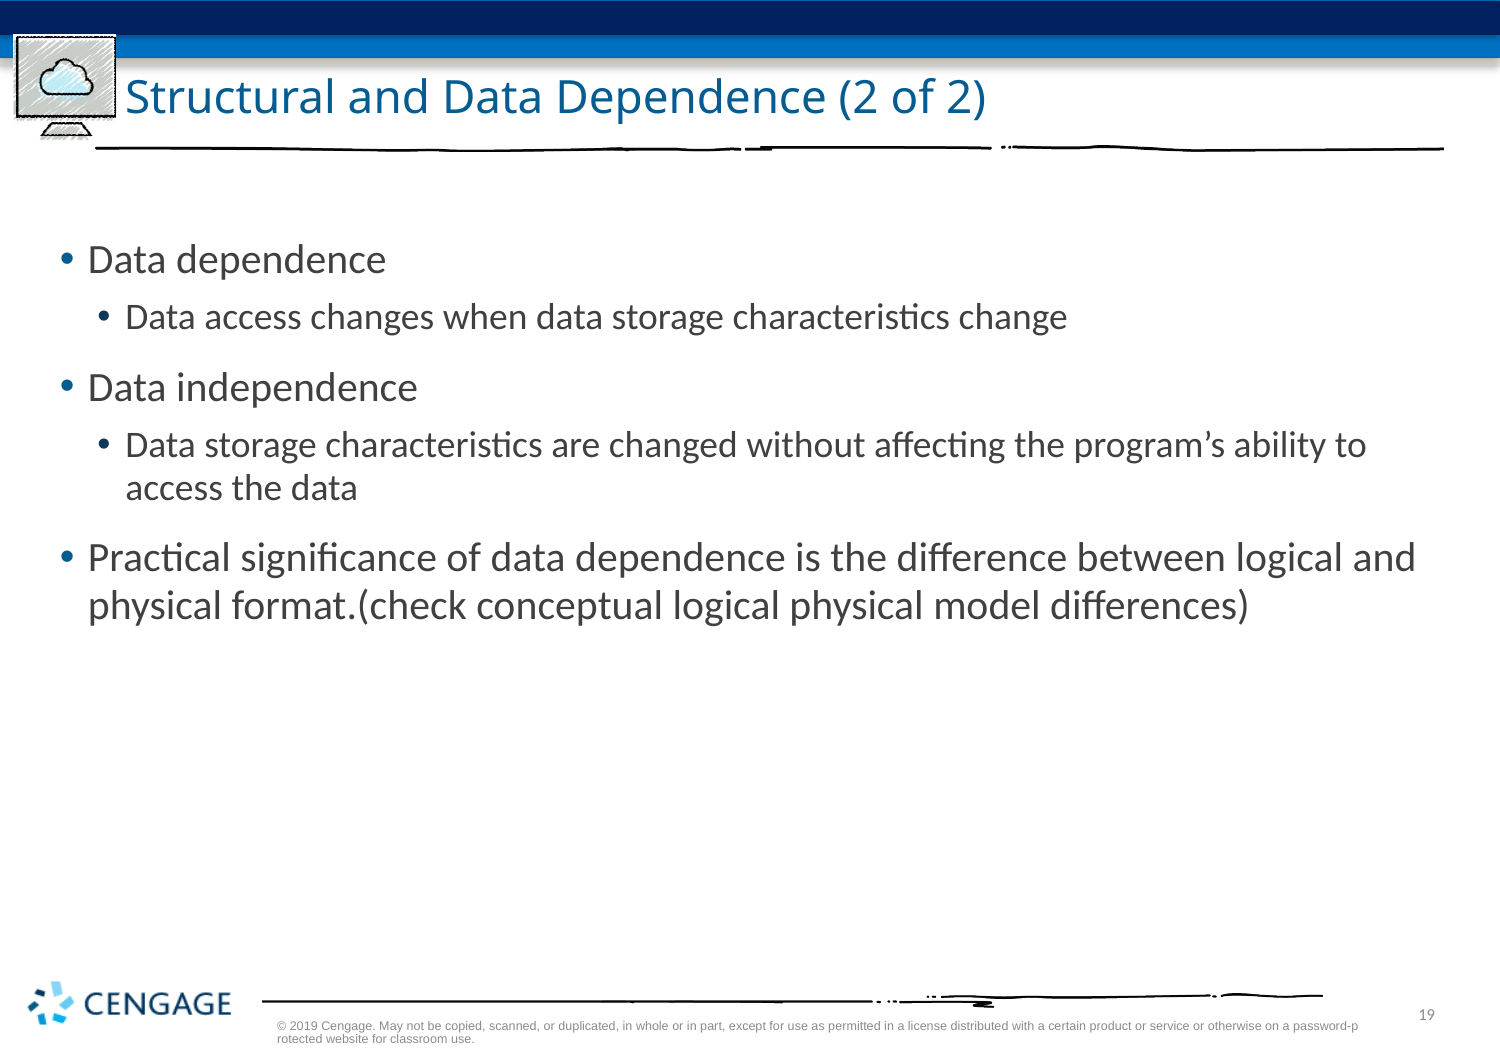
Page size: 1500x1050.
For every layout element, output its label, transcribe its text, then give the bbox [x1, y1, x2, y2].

picture [7, 968, 244, 1037]
picture [262, 993, 1323, 1007]
footer © 2019 Cengage. May not be copied, scanned, or duplicated, in whole or in part, except for use as permitted in a license distributed with a certain product or service or otherwise on a password-protected website for classroom use. [262, 1007, 1375, 1045]
picture [13, 34, 117, 141]
title Structural and Data Dependence (2 of 2) [125, 61, 1442, 138]
list Data dependence Data access changes when data storage characteristics change Data independence Data storage characteristics are changed without affecting the program’s ability to access the data Practical significance of data dependence is the difference between logical and physical format.(check conceptual logical physical model differences) [59, 235, 1441, 633]
picture [95, 145, 1444, 152]
